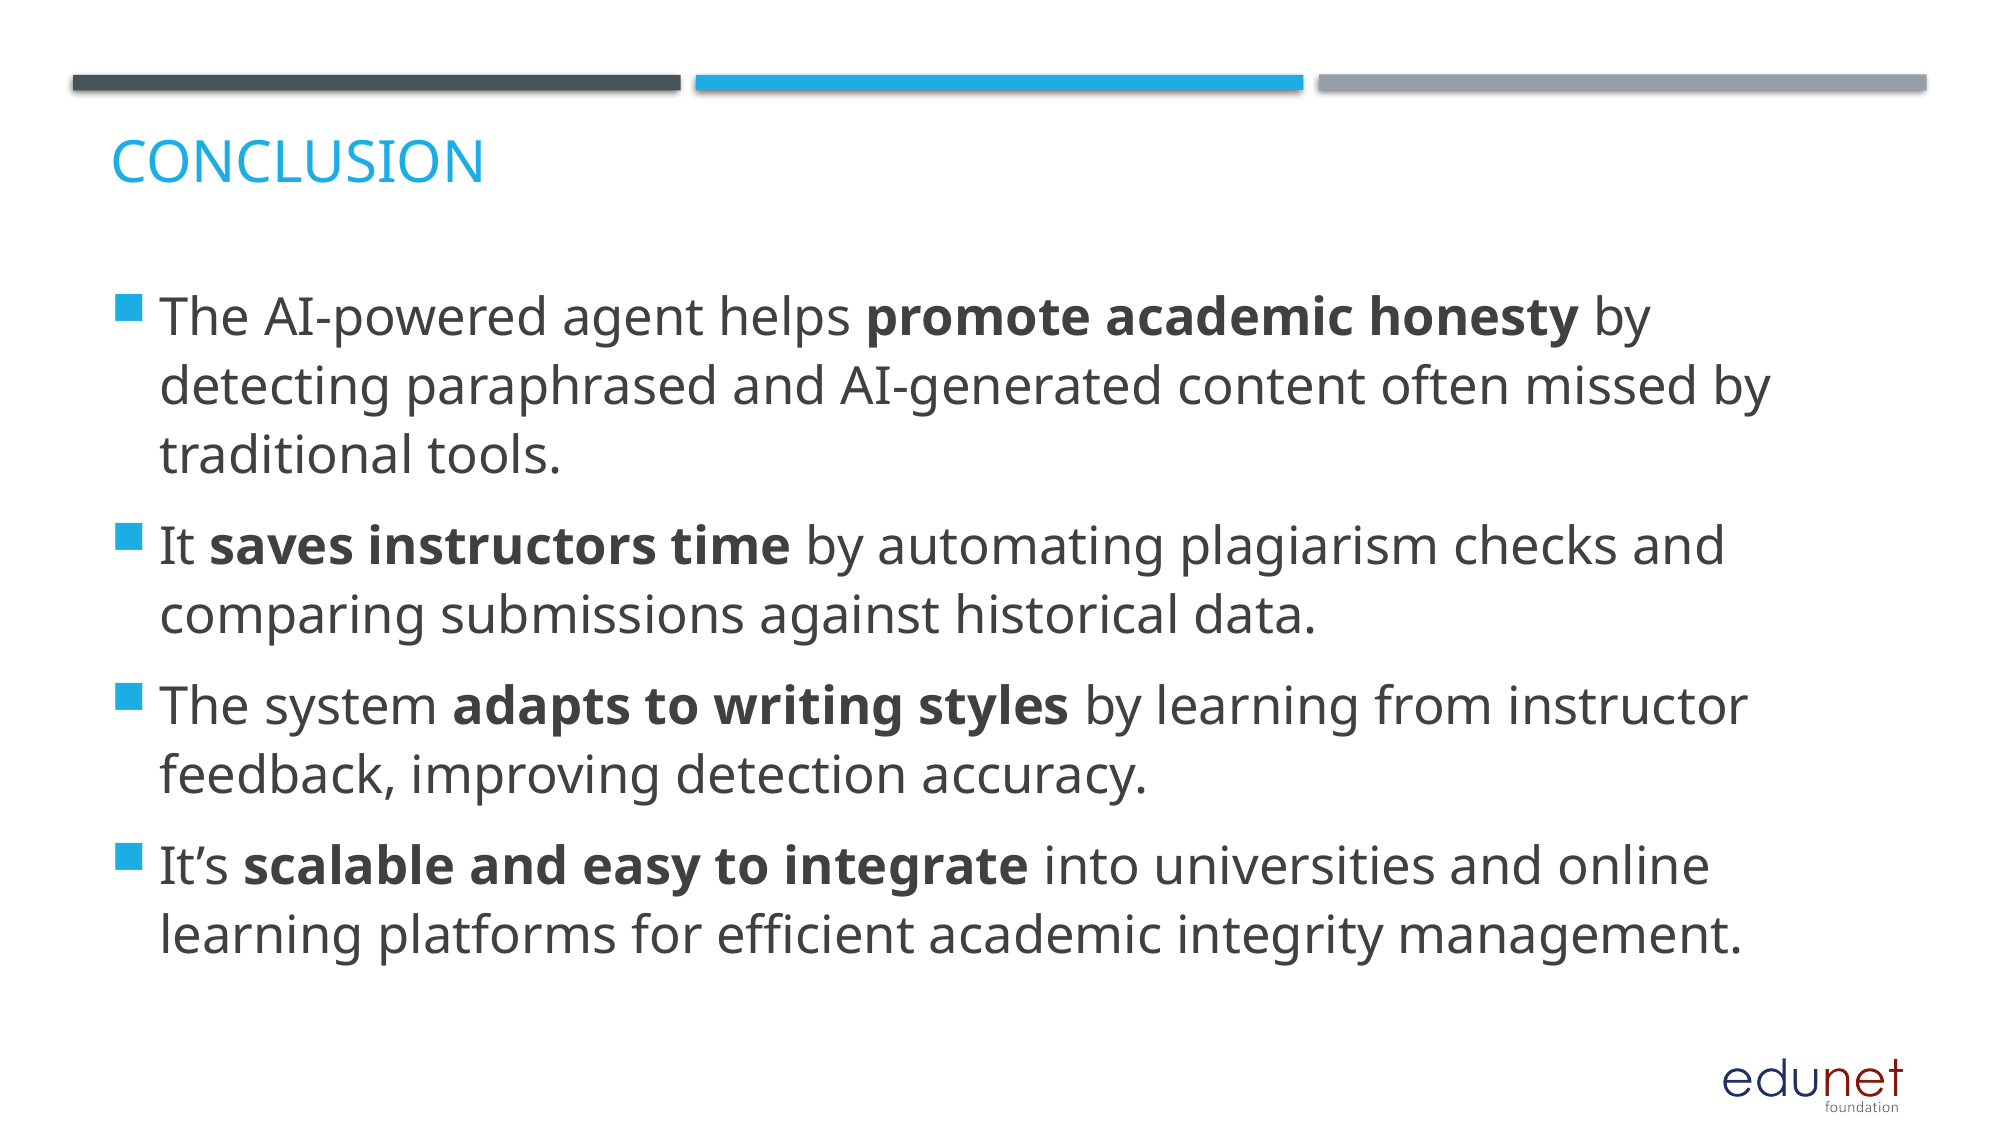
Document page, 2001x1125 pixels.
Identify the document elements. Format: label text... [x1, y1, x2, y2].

list The AI-powered agent helps promote academic honesty by detecting paraphrased and AI-generated content often missed by traditional tools. It saves instructors time by automating plagiarism checks and comparing submissions against historical data. The system adapts to writing styles by learning from instructor feedback, improving detection accuracy. It’s scalable and easy to integrate into universities and online learning platforms for efficient academic integrity management. [95, 269, 1905, 981]
title Conclusion [95, 115, 1905, 203]
picture [1719, 1056, 1905, 1116]
